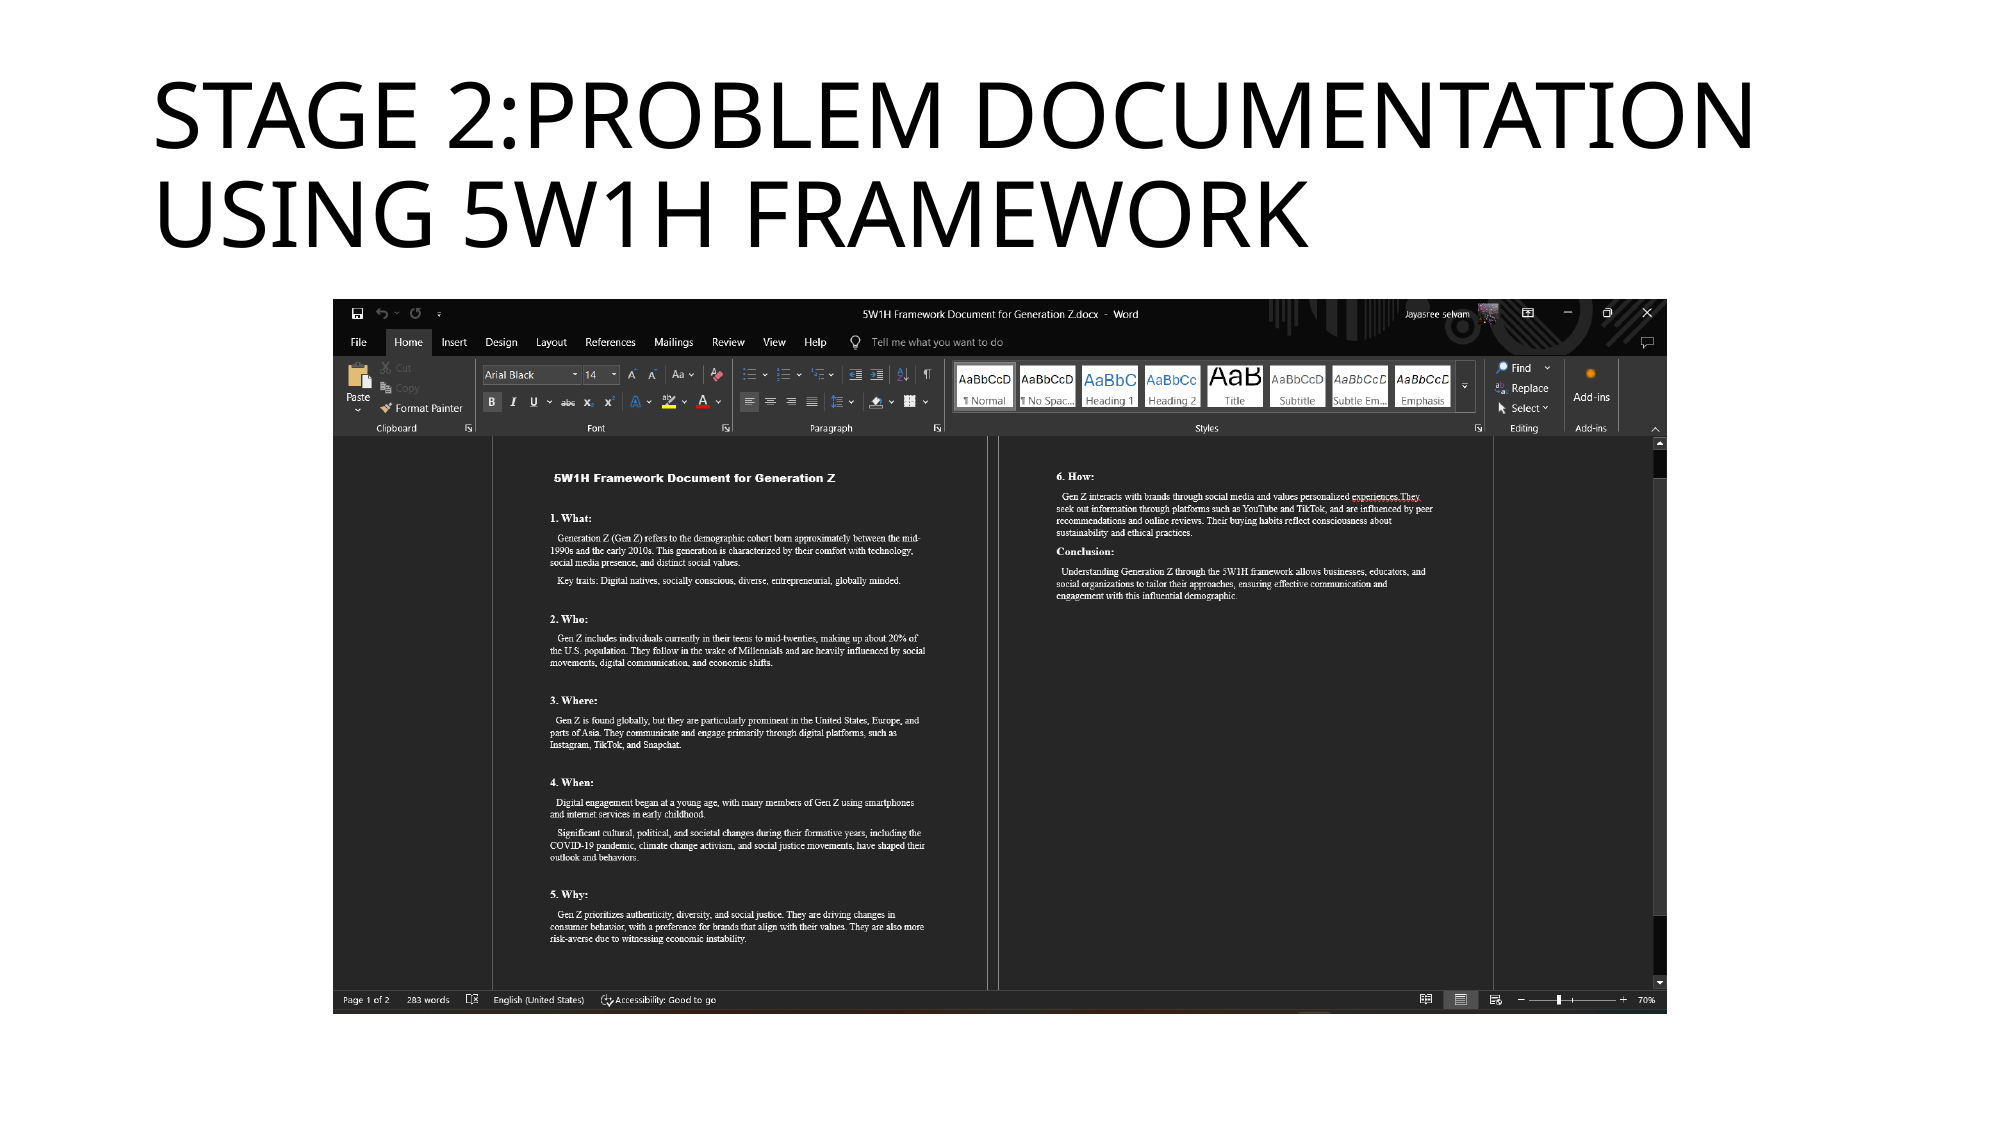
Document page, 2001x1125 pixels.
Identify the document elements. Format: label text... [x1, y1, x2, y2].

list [333, 299, 1667, 1014]
title STAGE 2:PROBLEM DOCUMENTATION USING 5W1H FRAMEWORK [137, 59, 1863, 278]
